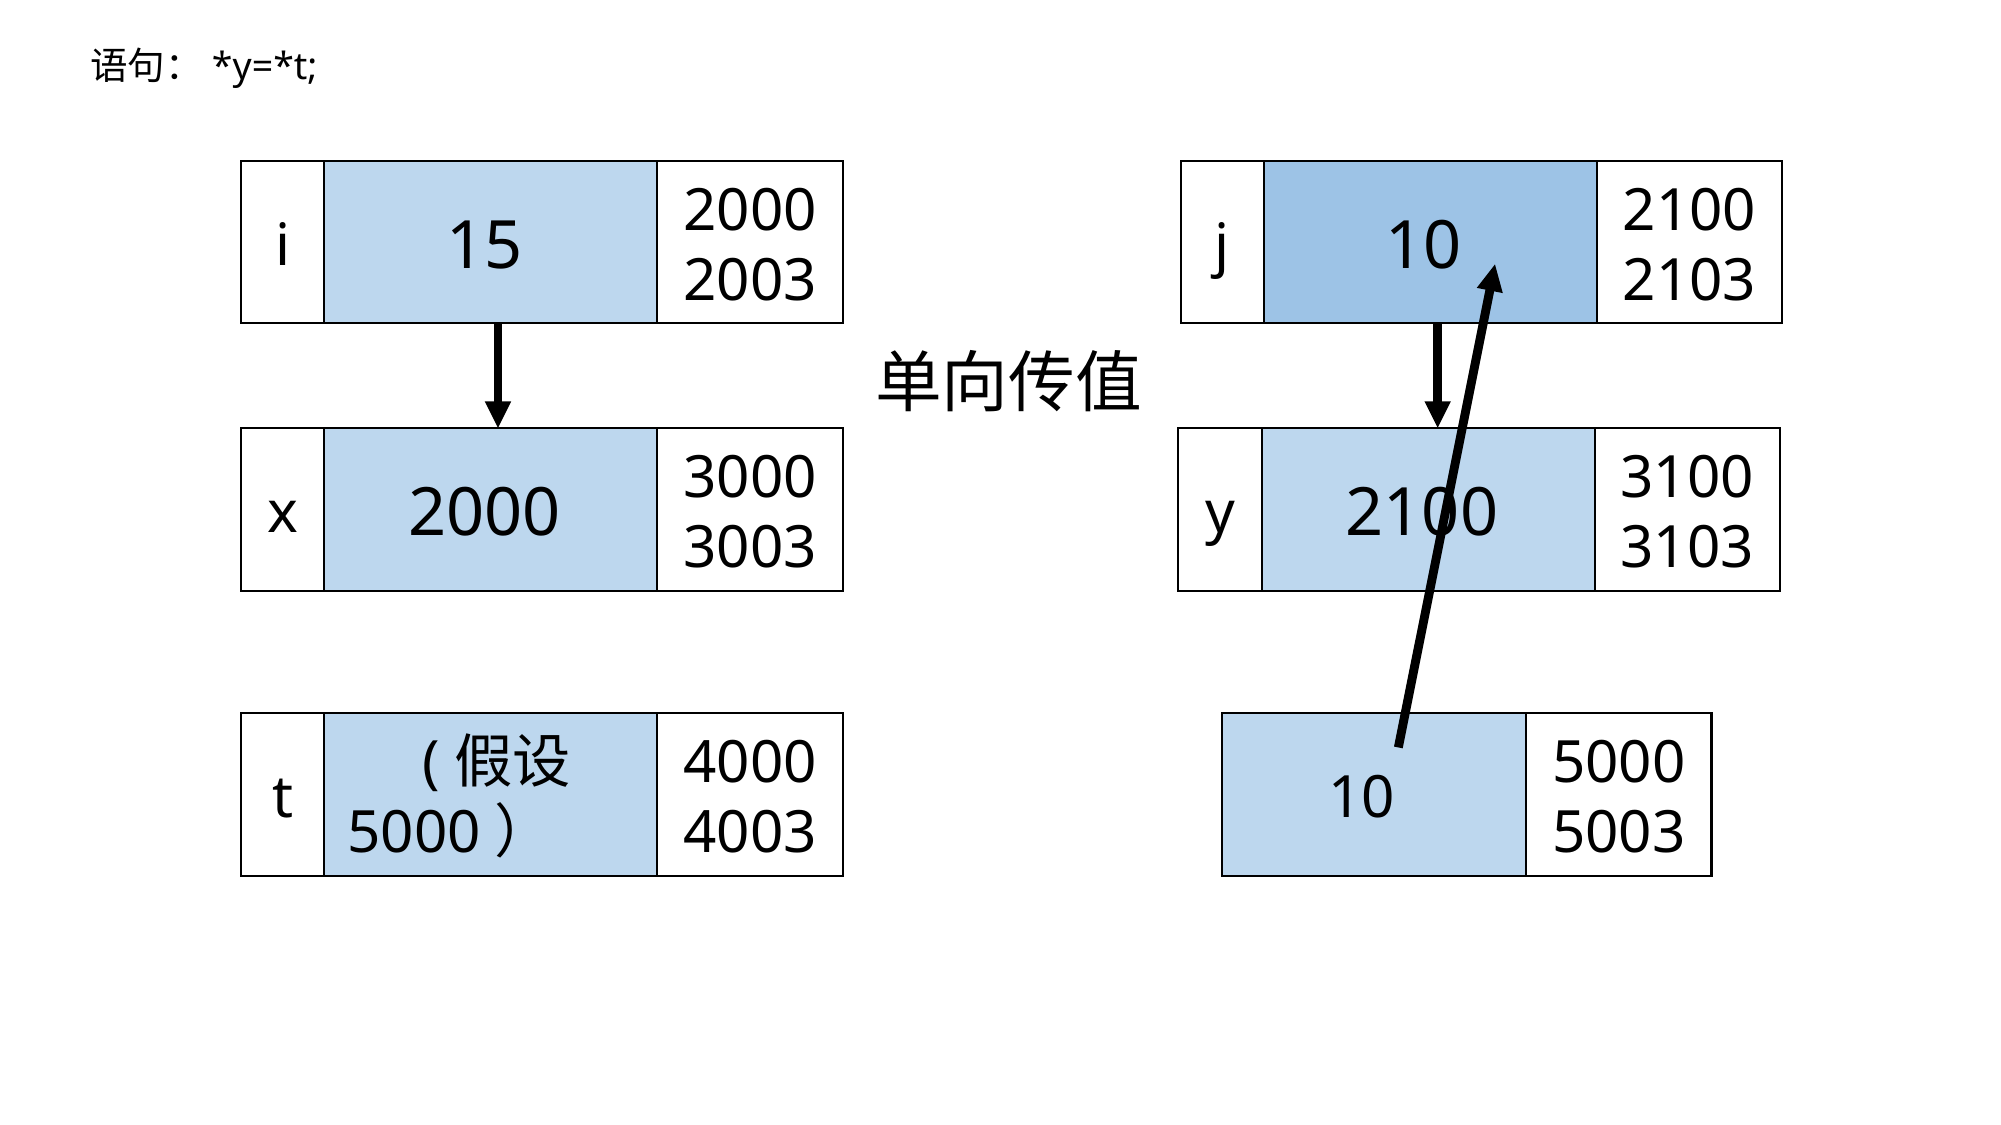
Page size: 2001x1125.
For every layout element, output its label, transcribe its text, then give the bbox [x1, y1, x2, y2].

text_box 语句：*y=*t; [75, 34, 333, 95]
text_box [241, 160, 843, 324]
text_box 单向传值 [860, 331, 1157, 427]
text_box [1398, 264, 1495, 748]
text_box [1178, 427, 1398, 591]
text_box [241, 713, 843, 876]
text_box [1222, 713, 1712, 876]
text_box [1180, 160, 1783, 324]
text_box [241, 427, 843, 591]
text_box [1495, 427, 1781, 591]
